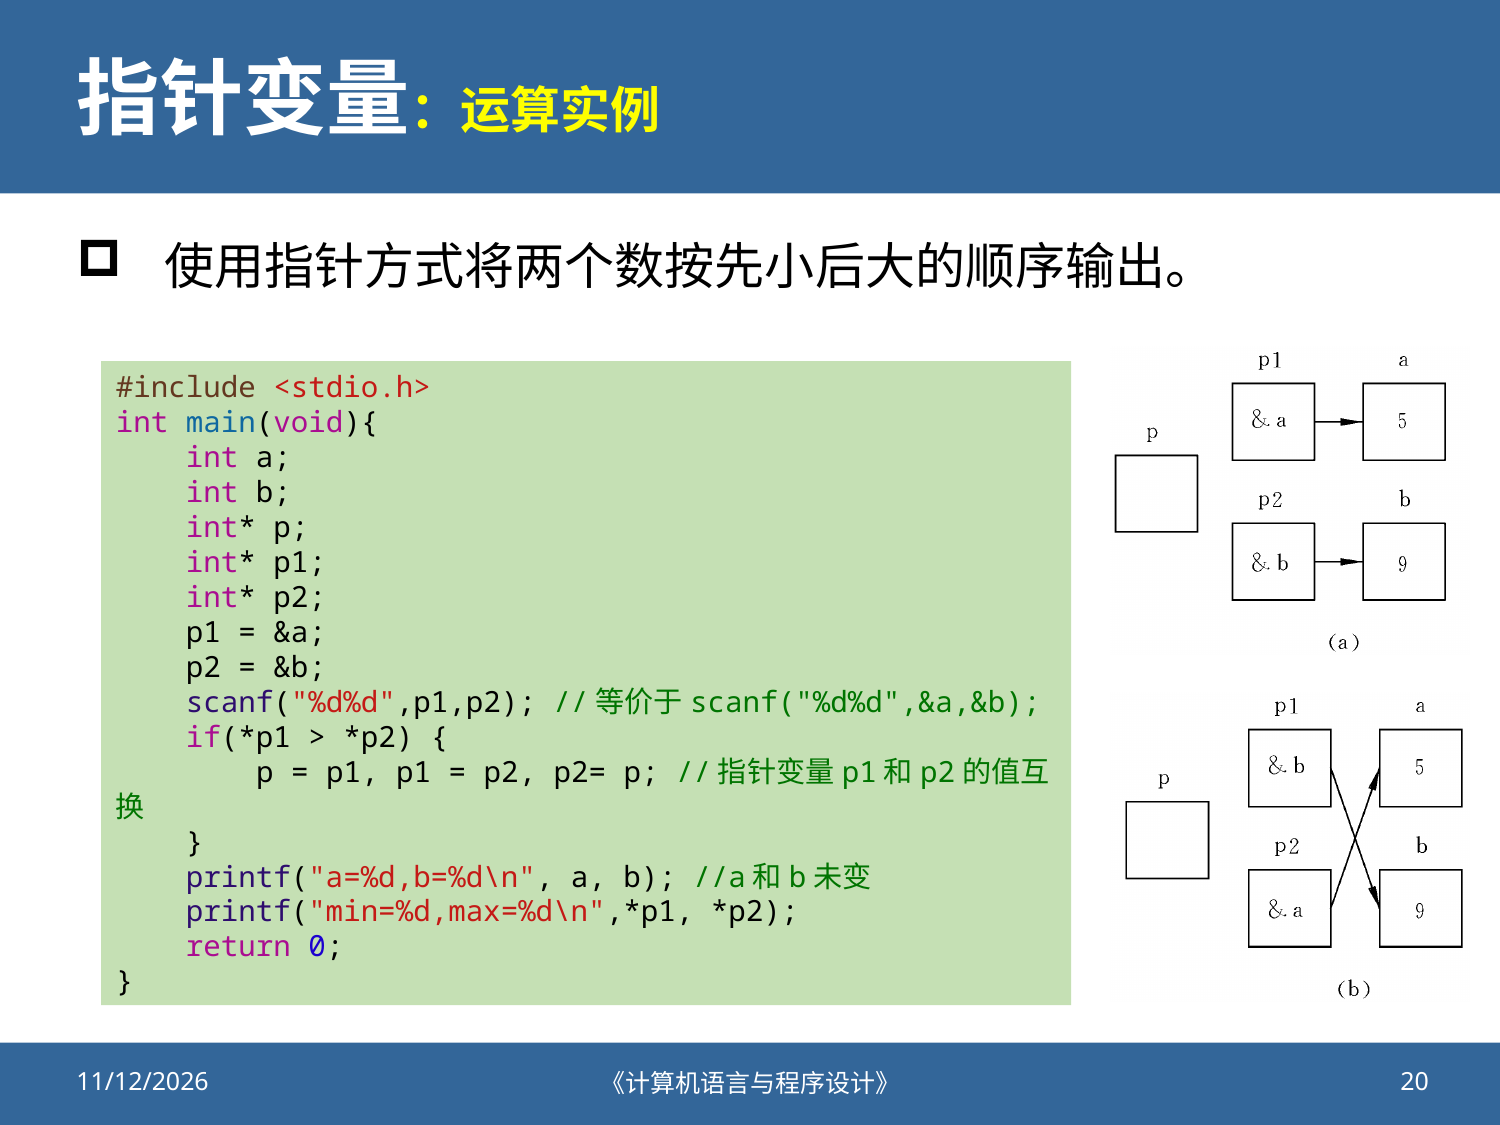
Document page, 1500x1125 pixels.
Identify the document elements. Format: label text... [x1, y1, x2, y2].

slide_number 20 [1084, 1052, 1444, 1113]
footer 《计算机语言与程序设计》 [480, 1052, 1021, 1113]
picture [1110, 692, 1470, 1002]
list 使用指针方式将两个数按先小后大的顺序输出。 [61, 221, 1441, 1014]
picture [1110, 346, 1470, 656]
title 指针变量：运算实例 [61, 27, 1441, 177]
text_box #include <stdio.h> int main(void){ int a; int b; int* p; int* p1; int* p2; p1 = &a; p2 = &b; scanf("%d%d",p1,p2); //等价于scanf("%d%d",&a,&b); if(*p1 > *p2) { p = p1, p1 = p2, p2= p; //指针变量p1和p2的值互换 } printf("a=%d,b=%d\n", a, b); //a和b未变 printf("min=%d,max=%d\n",*p1, *p2); return 0; } [101, 361, 1072, 1006]
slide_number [61, 1052, 422, 1113]
